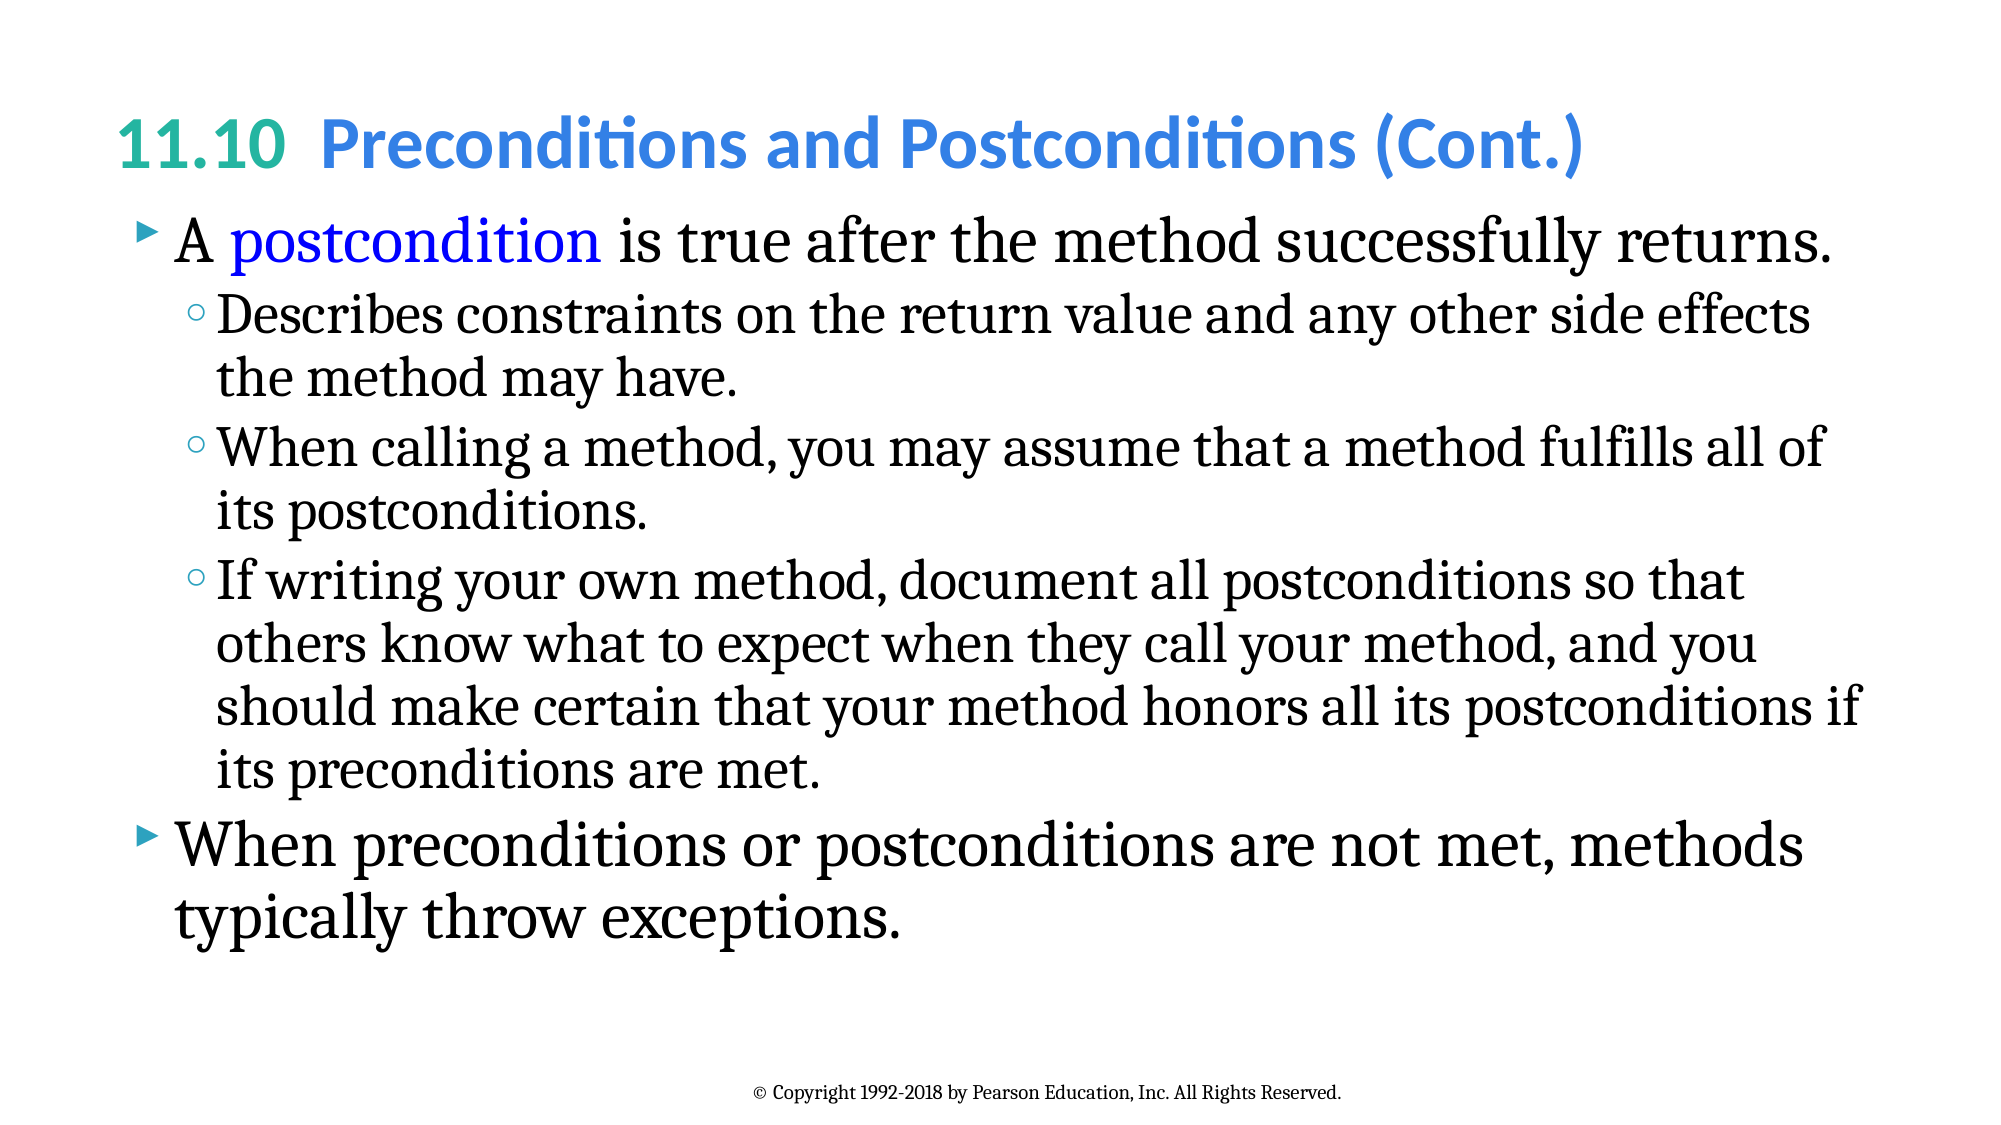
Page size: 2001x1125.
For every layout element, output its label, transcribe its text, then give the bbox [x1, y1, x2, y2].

title 11.10 Preconditions and Postconditions (Cont.) [99, 45, 1900, 197]
list A postcondition is true after the method successfully returns. Describes constraints on the return value and any other side effects the method may have. When calling a method, you may assume that a method fulfills all of its postconditions. If writing your own method, document all postconditions so that others know what to expect when they call your method, and you should make certain that your method honors all its postconditions if its preconditions are met. When preconditions or postconditions are not met, methods typically throw exceptions. [99, 197, 1900, 940]
footer © Copyright 1992-2018 by Pearson Education, Inc. All Rights Reserved. [736, 1051, 1892, 1112]
